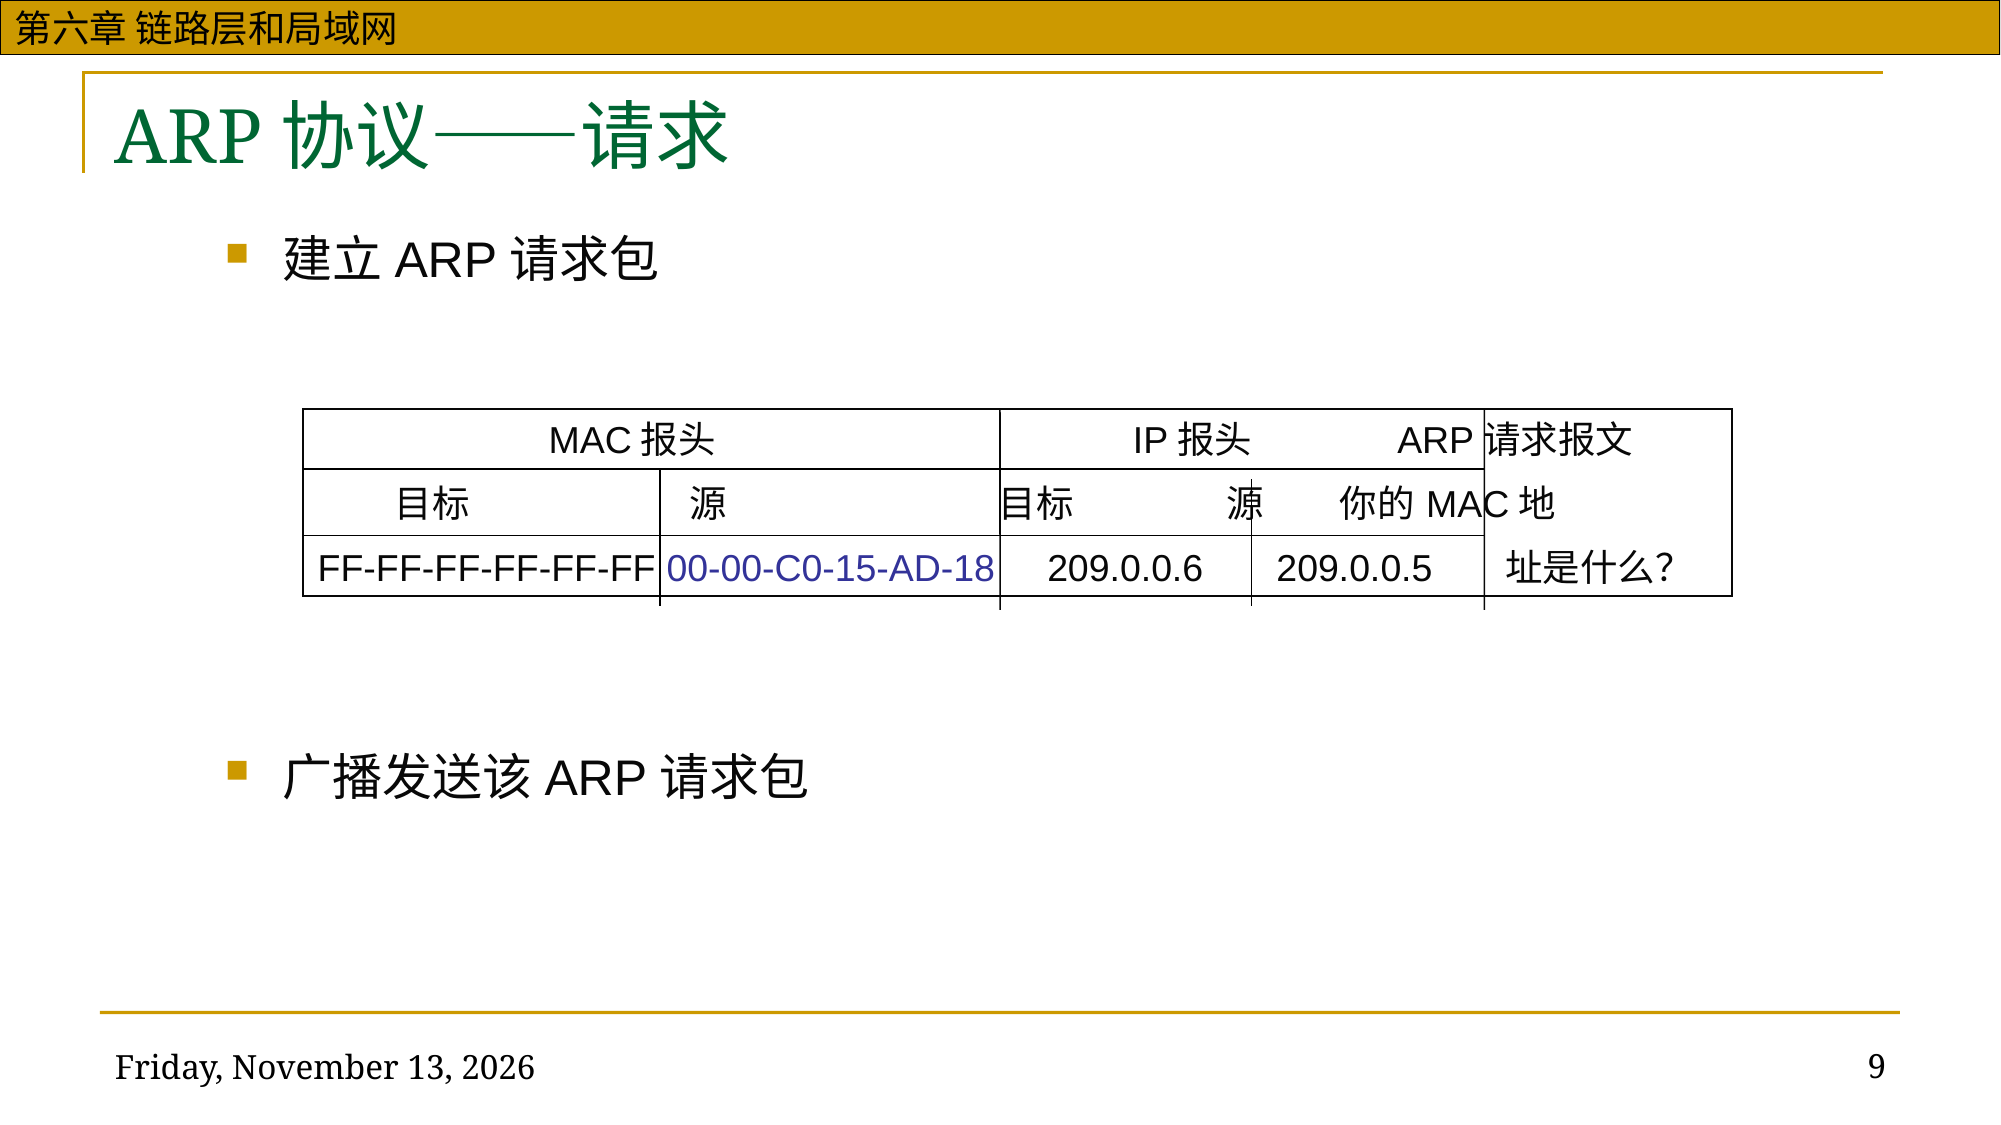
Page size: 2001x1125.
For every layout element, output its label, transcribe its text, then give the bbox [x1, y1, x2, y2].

list 建立ARP请求包 广播发送该ARP请求包 [99, 220, 1900, 1000]
title ARP协议——请求 [99, 80, 1900, 197]
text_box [302, 408, 1733, 611]
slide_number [99, 1023, 567, 1100]
footer 9 [1267, 1022, 1902, 1099]
